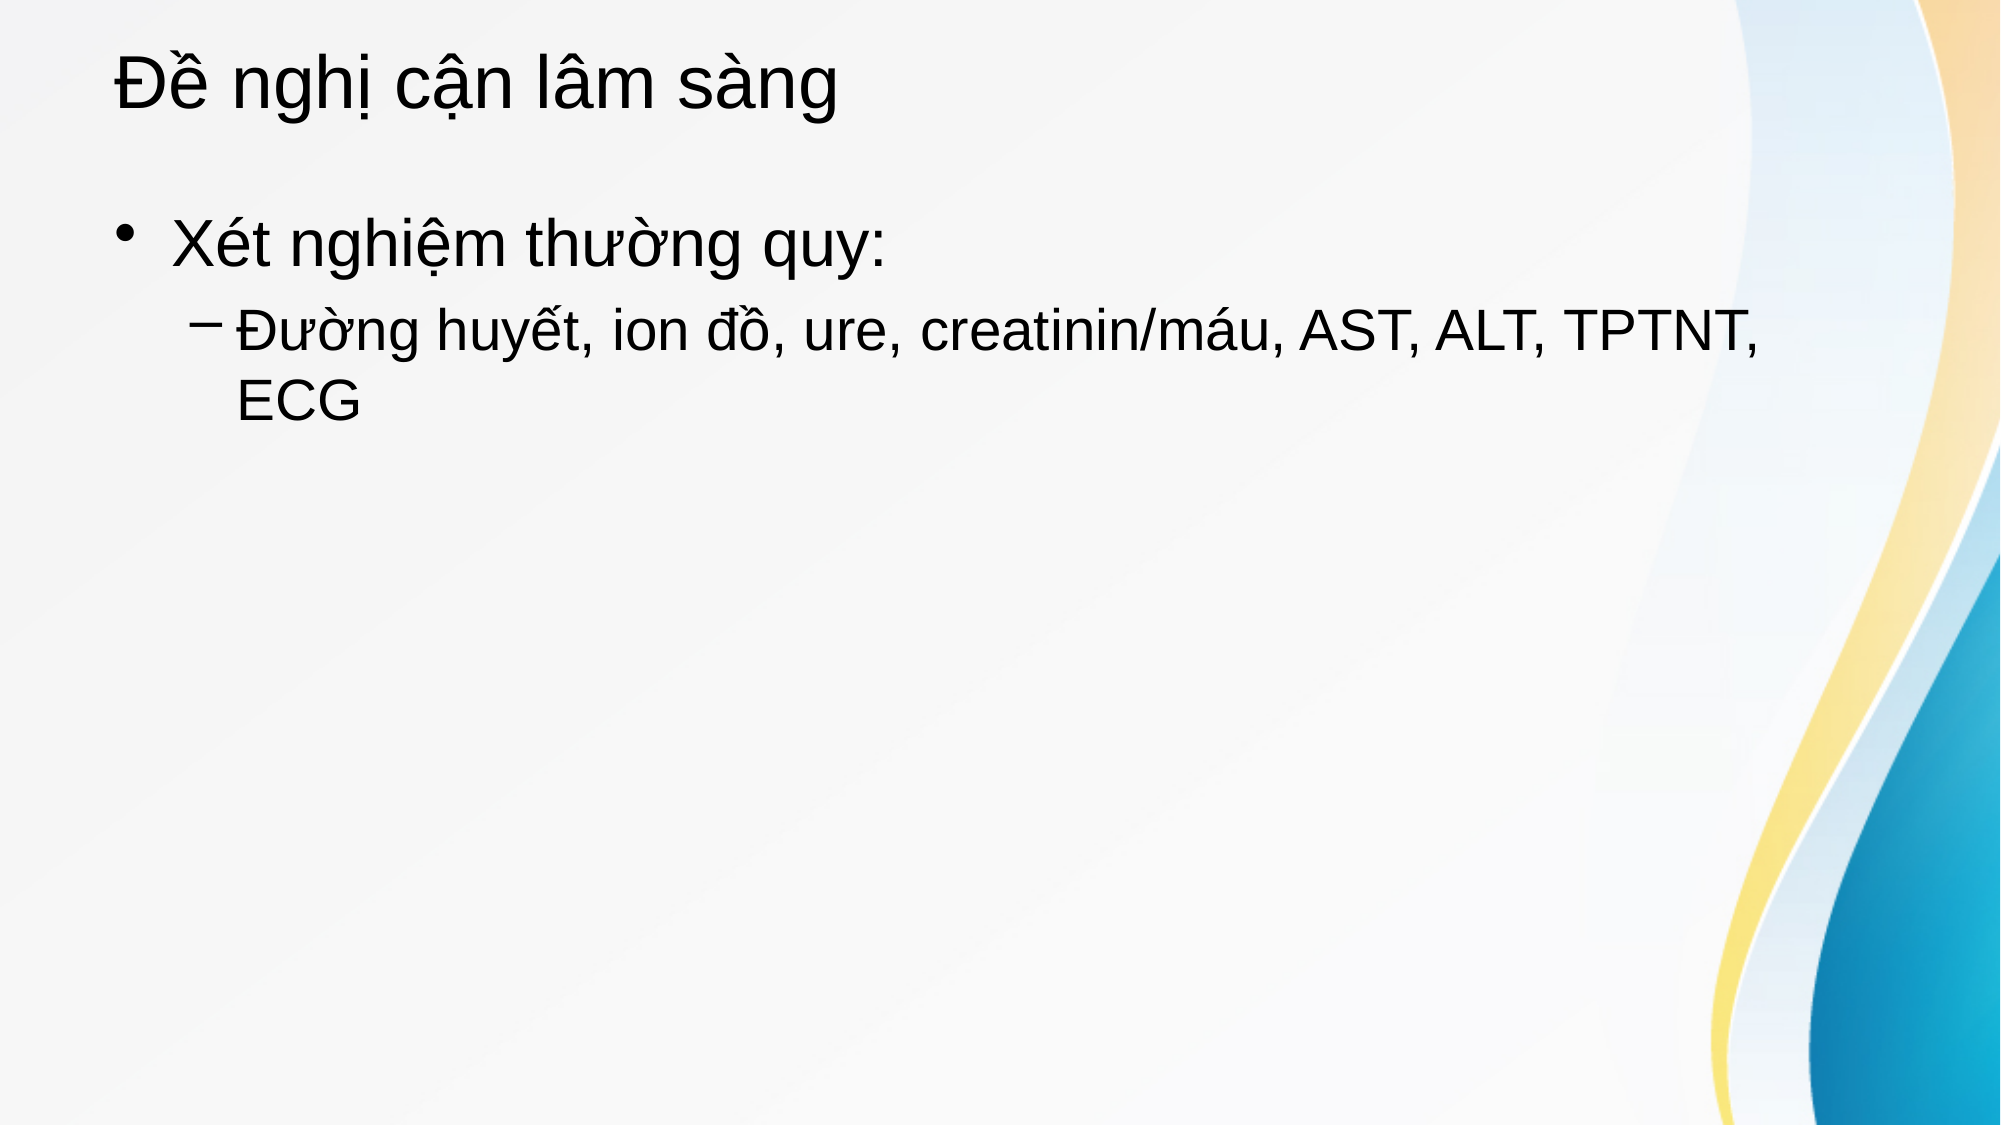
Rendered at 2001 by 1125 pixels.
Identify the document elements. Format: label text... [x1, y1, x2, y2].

list Xét nghiệm thường quy: Đường huyết, ion đồ, ure, creatinin/máu, AST, ALT, TPTNT, ECG [99, 192, 1901, 1006]
picture [0, 0, 2001, 1125]
title Đề nghị cận lâm sàng [99, 30, 1901, 127]
